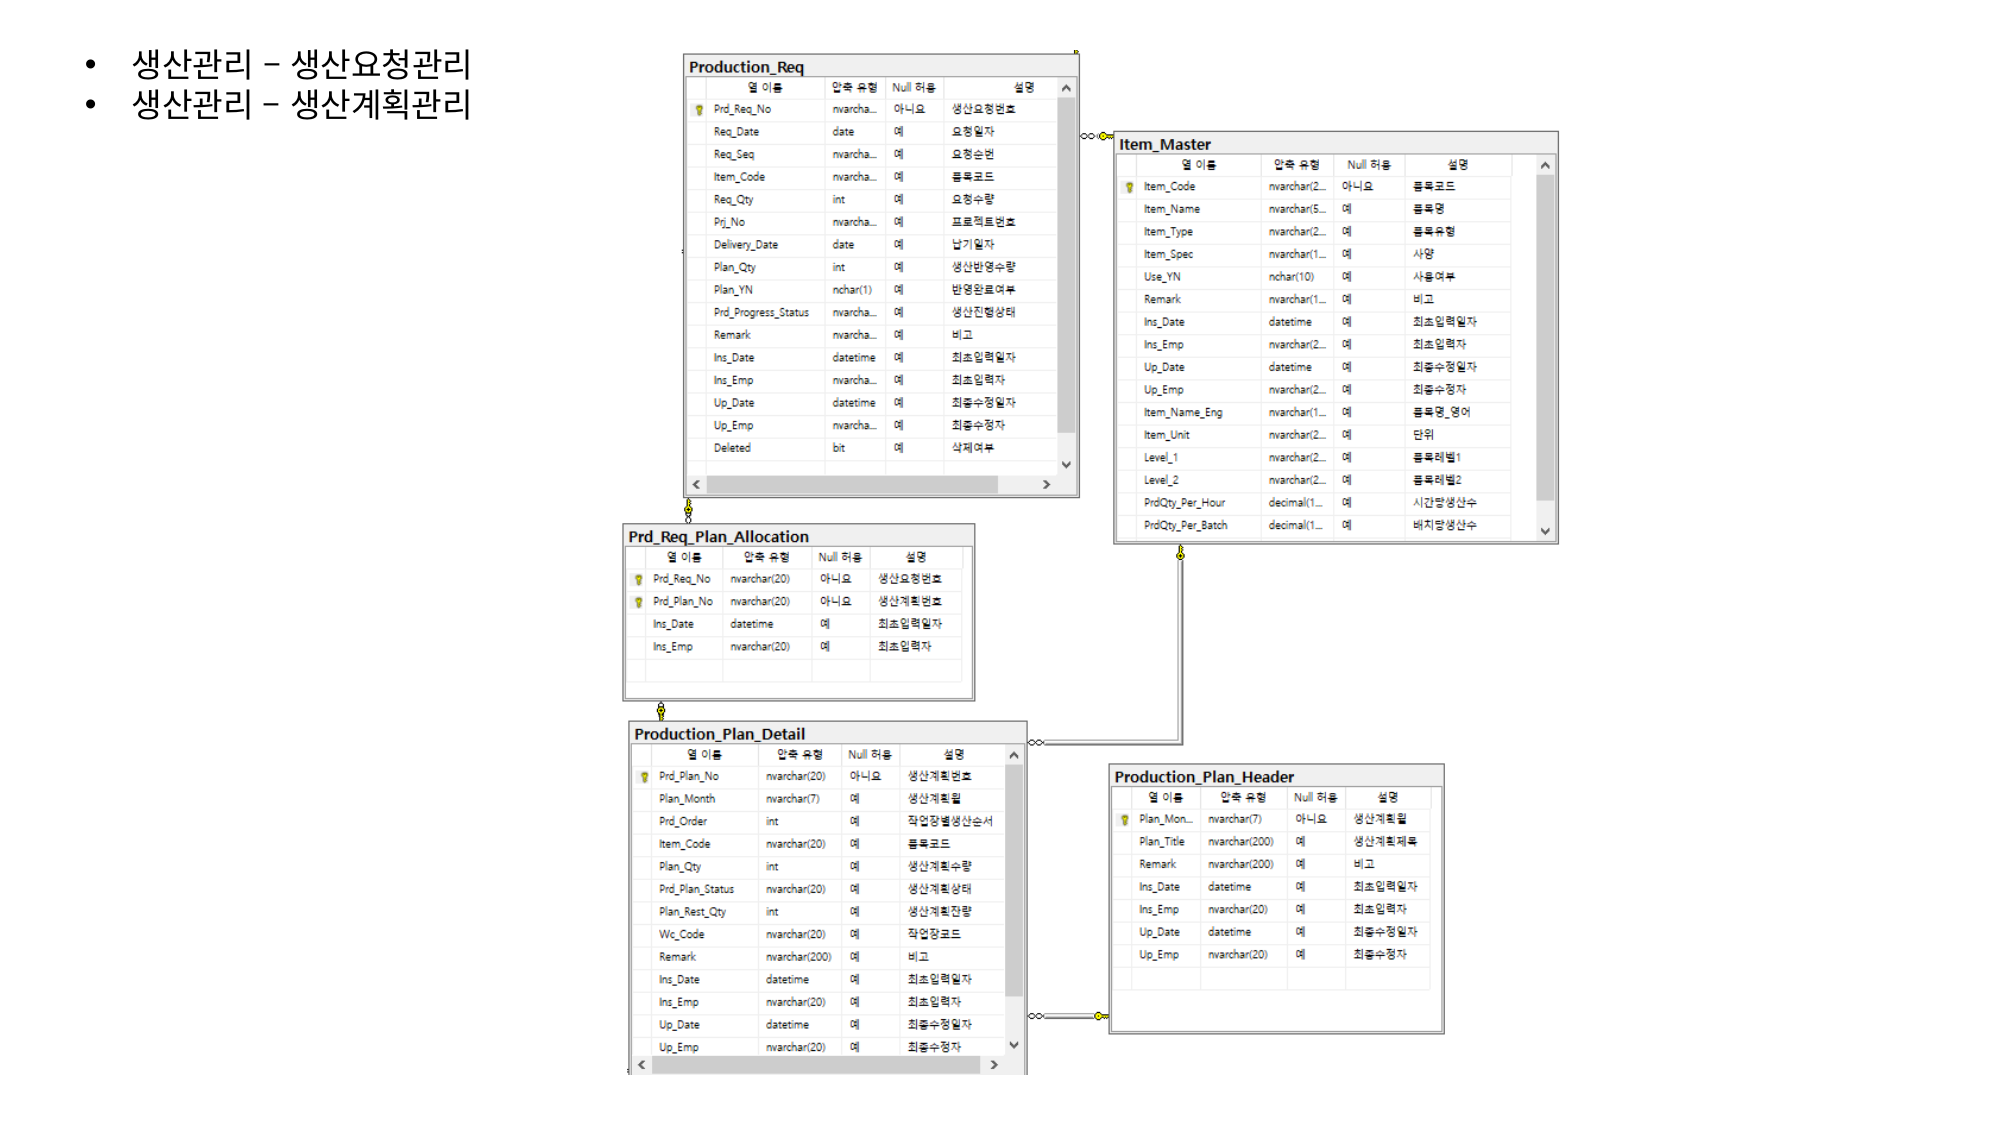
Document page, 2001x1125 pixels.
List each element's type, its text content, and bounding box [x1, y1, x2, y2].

picture [569, 50, 1609, 1075]
text_box 생산관리 – 생산요청관리 생산관리 – 생산계획관리 [70, 36, 528, 132]
